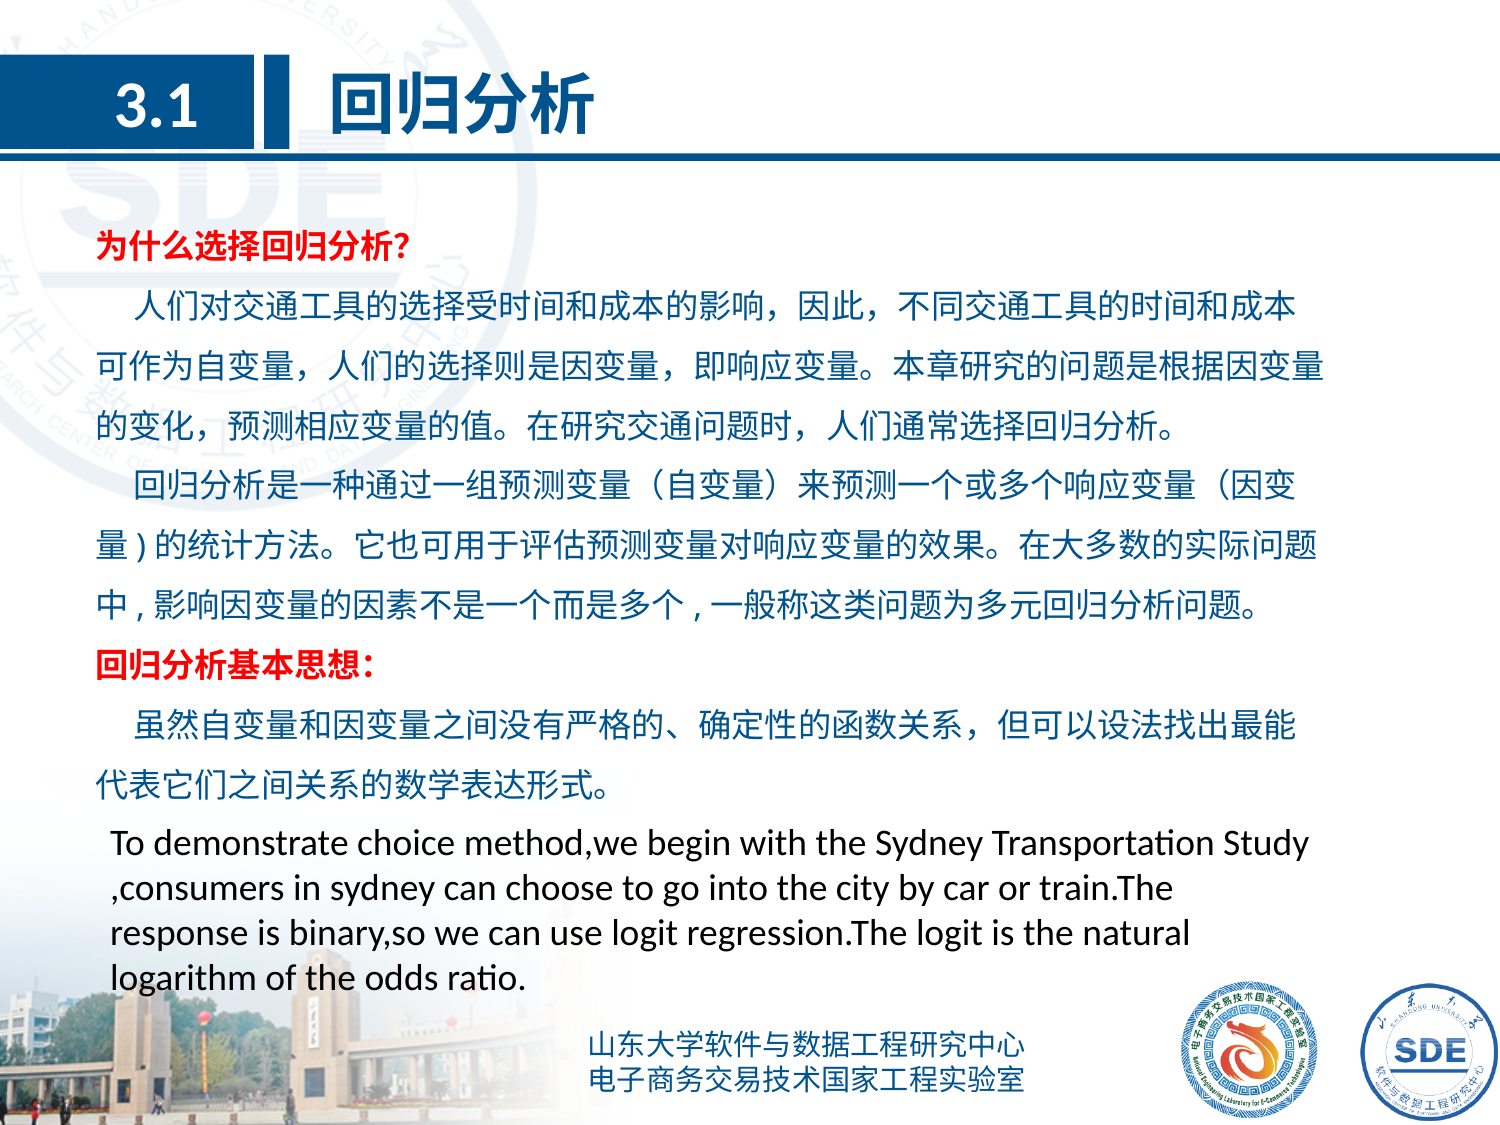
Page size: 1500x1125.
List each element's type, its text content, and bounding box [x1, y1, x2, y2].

picture [0, 0, 1500, 153]
picture [0, 161, 1500, 1125]
text_box 回归分析 [314, 54, 1187, 149]
text_box 3.1 [98, 53, 252, 148]
text_box 为什么选择回归分析？ 人们对交通工具的选择受时间和成本的影响，因此，不同交通工具的时间和成本可作为自变量，人们的选择则是因变量，即响应变量。本章研究的问题是根据因变量的变化，预测相应变量的值。在研究交通问题时，人们通常选择回归分析。 回归分析是一种通过一组预测变量（自变量）来预测一个或多个响应变量（因变量)的统计方法。它也可用于评估预测变量对响应变量的效果。在大多数的实际问题中,影响因变量的因素不是一个而是多个,一般称这类问题为多元回归分析问题。 回归分析基本思想： 虽然自变量和因变量之间没有严格的、确定性的函数关系，但可以设法找出最能代表它们之间关系的数学表达形式。 [80, 197, 1342, 812]
text_box To demonstrate choice method,we begin with the Sydney Transportation Study ,consumers in sydney can choose to go into the city by car or train.The response is binary,so we can use logit regression.The logit is the natural logarithm of the odds ratio. [95, 810, 1329, 1050]
